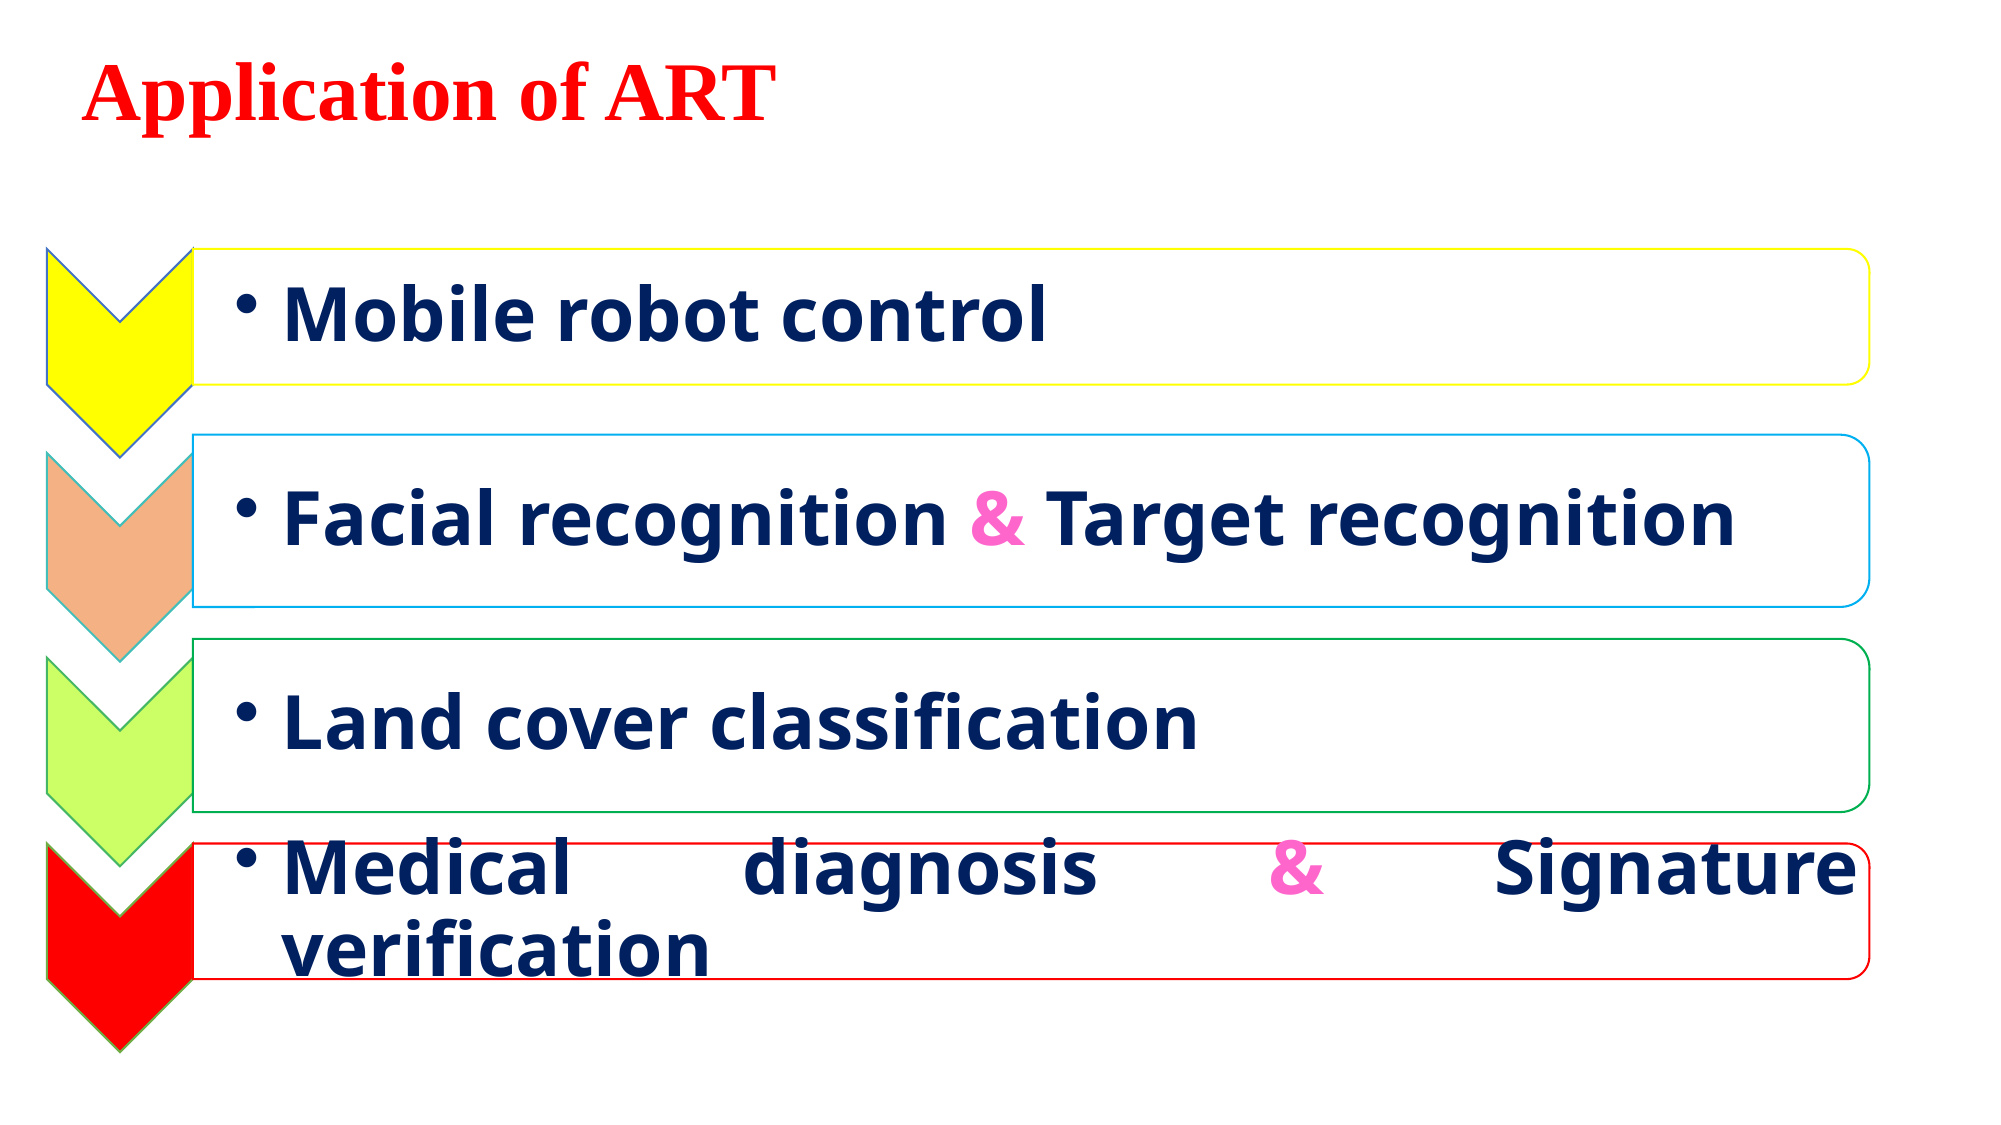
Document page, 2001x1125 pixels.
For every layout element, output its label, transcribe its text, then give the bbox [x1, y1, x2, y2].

title Application of ART [17, 0, 842, 188]
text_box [46, 248, 1870, 1053]
